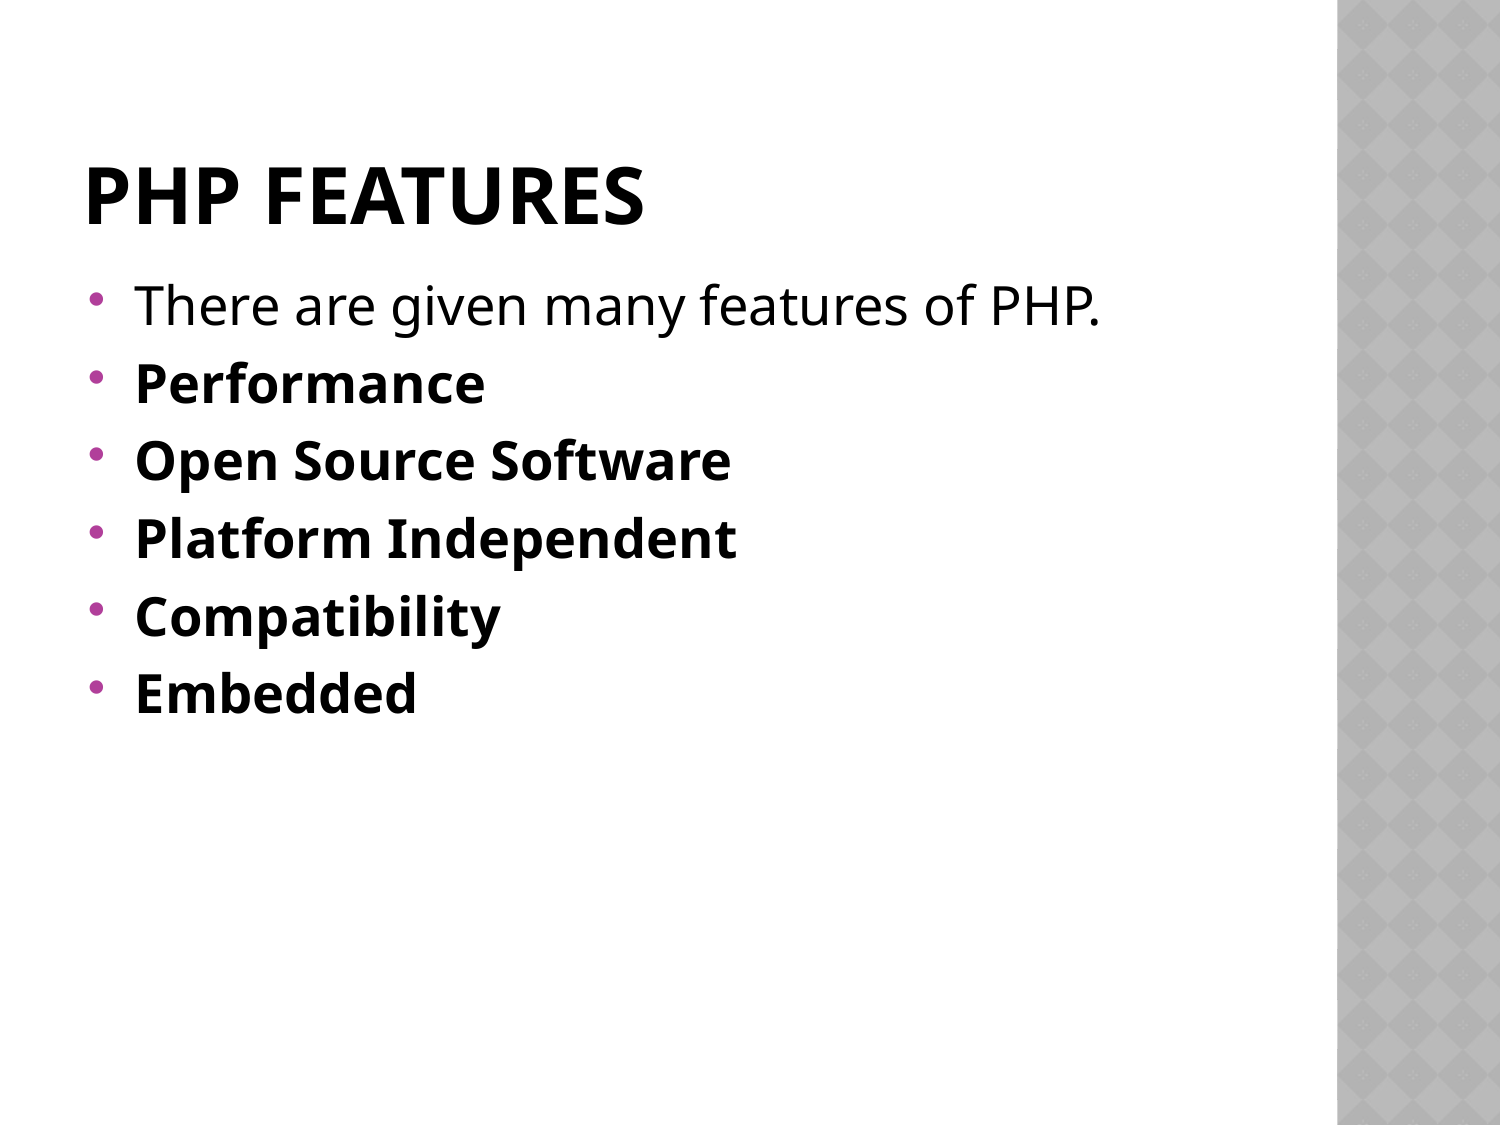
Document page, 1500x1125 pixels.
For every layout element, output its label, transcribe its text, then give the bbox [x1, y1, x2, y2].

title PHP Features [75, 52, 1263, 240]
list There are given many features of PHP. Performance Open Source Software Platform Independent Compatibility Embedded [75, 264, 1263, 1059]
